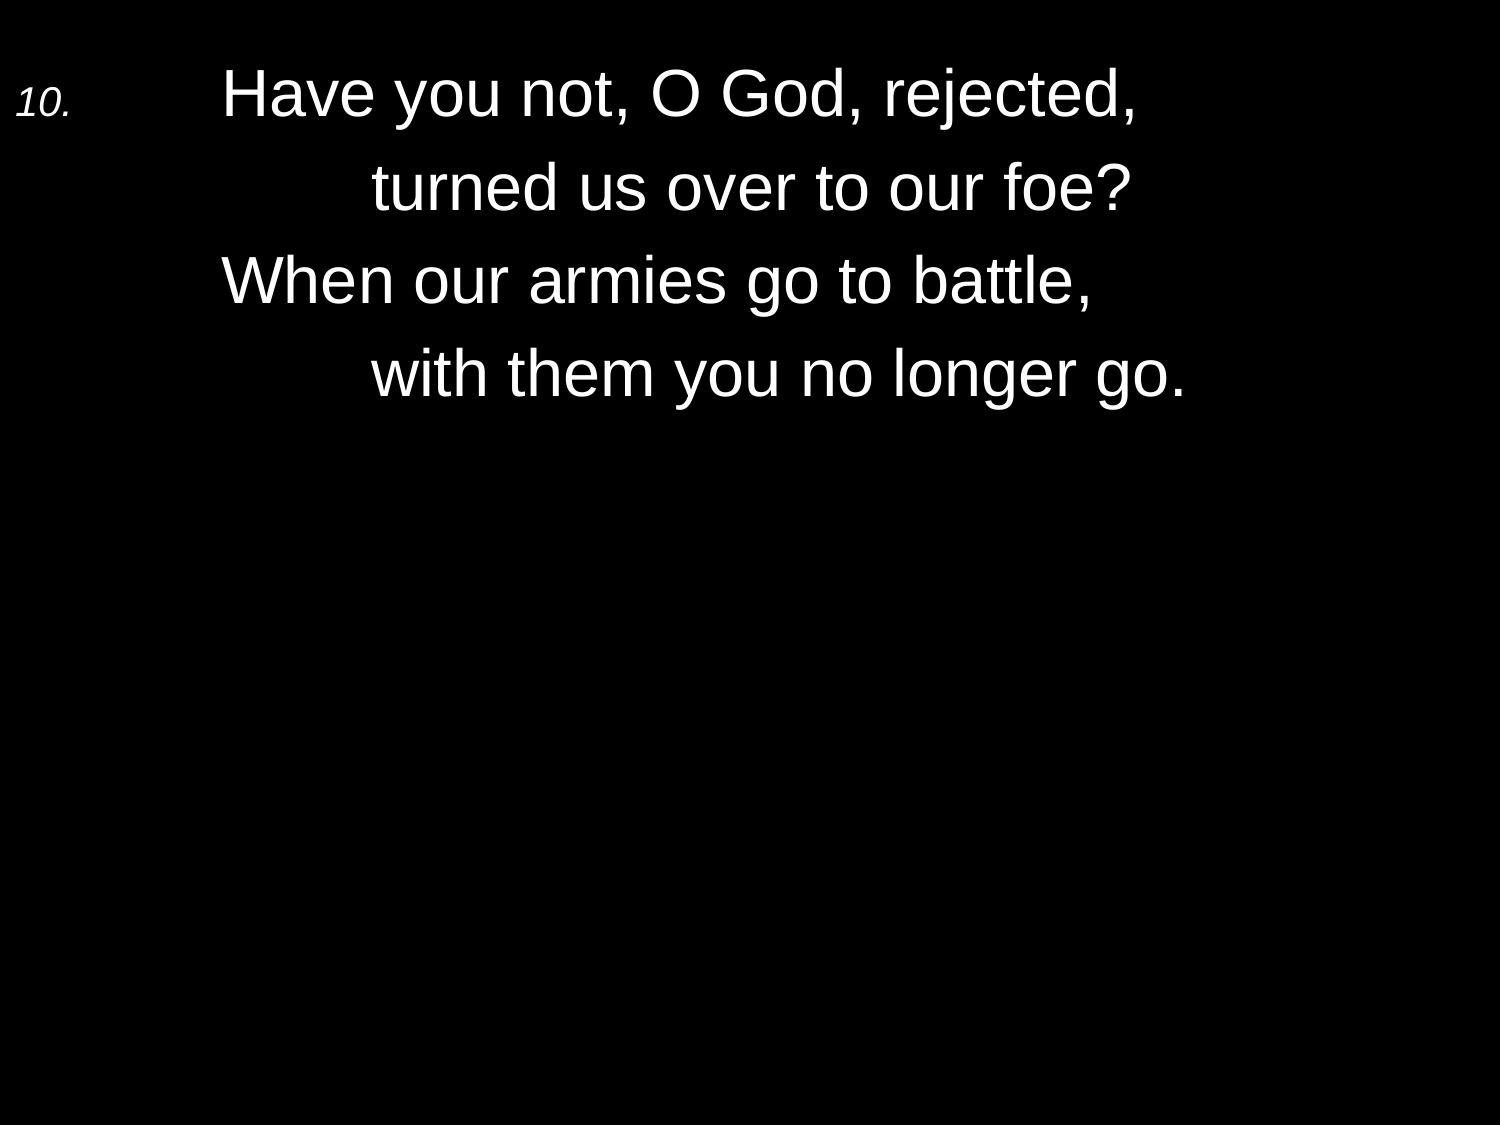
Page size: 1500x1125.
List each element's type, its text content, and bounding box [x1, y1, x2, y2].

list 10. Have you not, O God, rejected, turned us over to our foe? When our armies go to battle, with them you no longer go. [0, 42, 1500, 1047]
